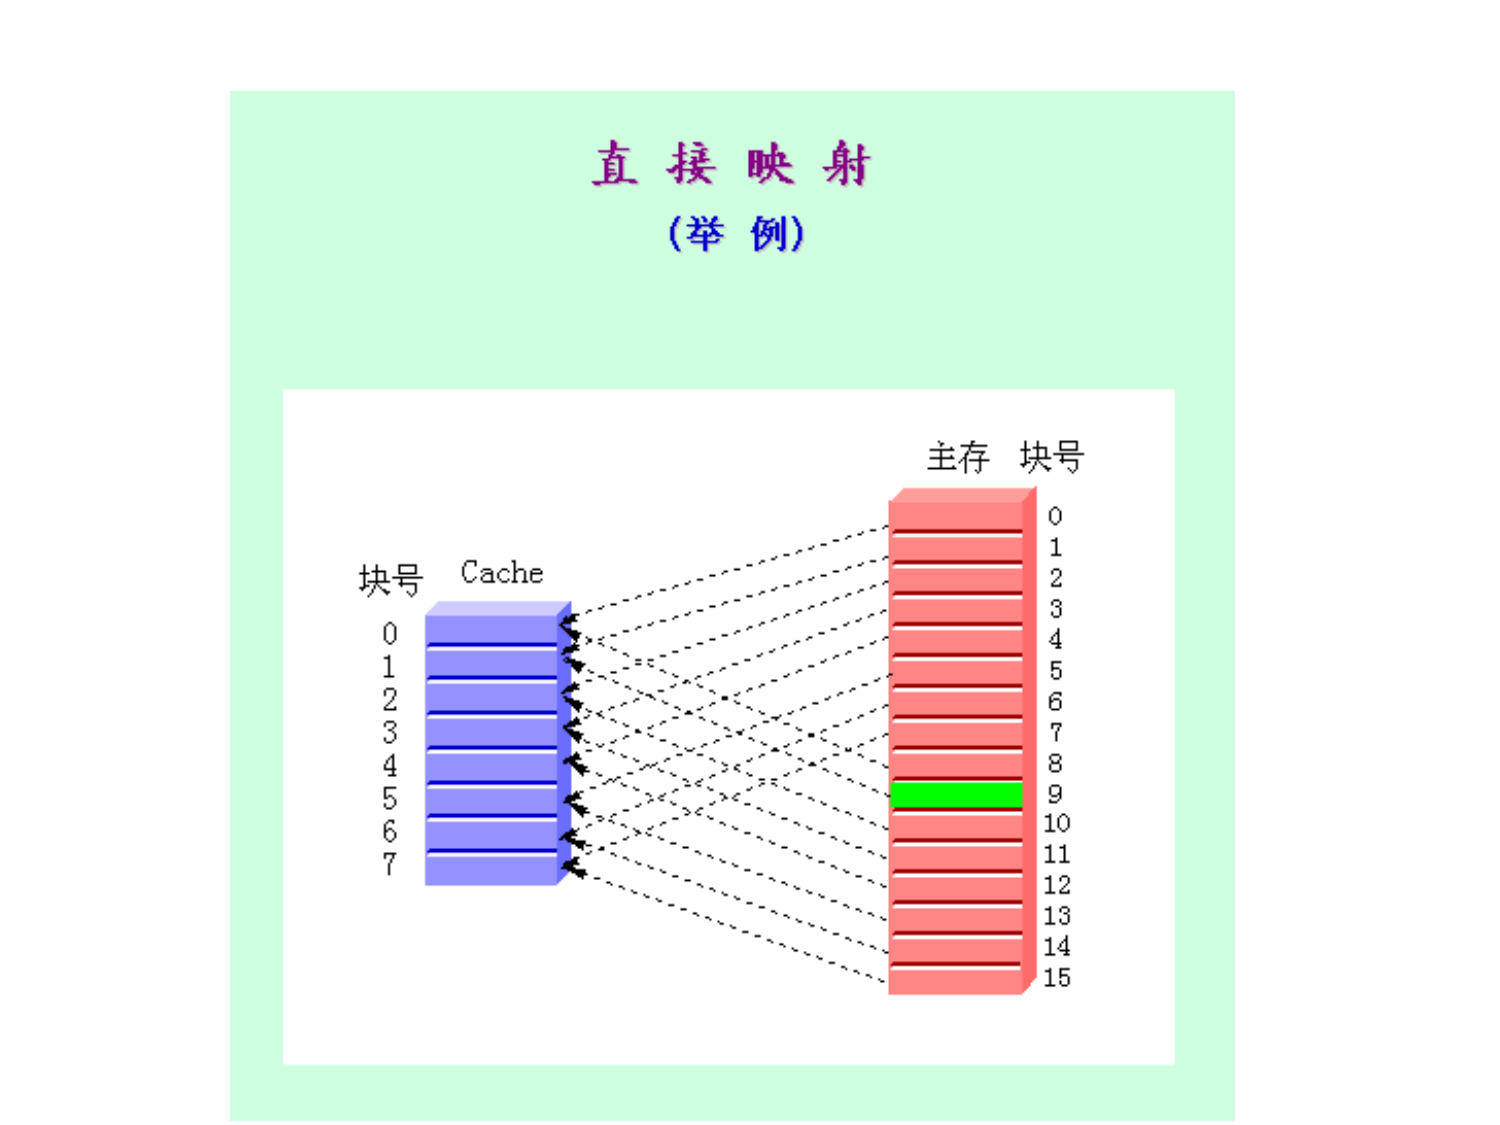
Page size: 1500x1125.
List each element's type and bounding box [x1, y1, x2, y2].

list [229, 91, 1235, 1121]
